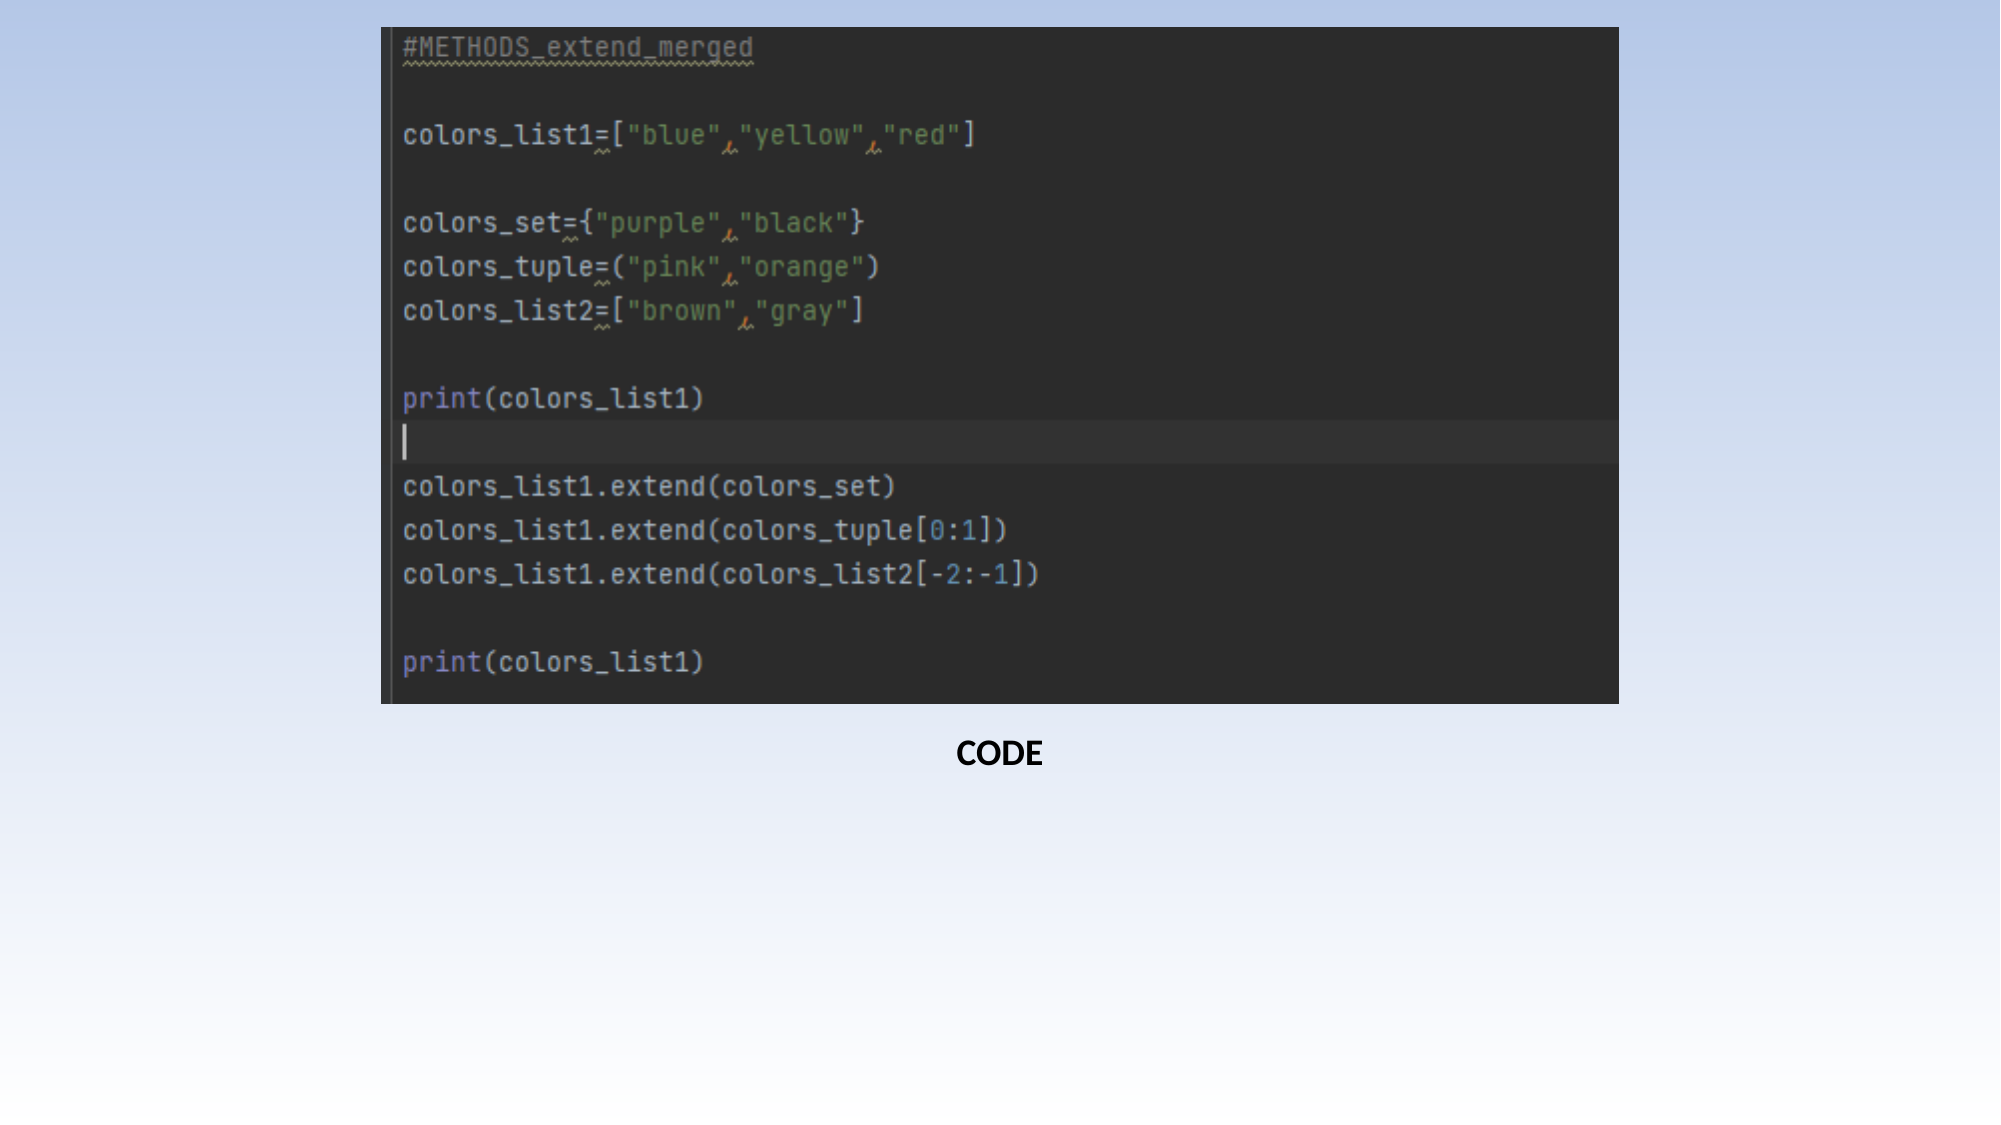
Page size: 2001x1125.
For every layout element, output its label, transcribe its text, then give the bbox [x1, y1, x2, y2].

text_box CODE [674, 720, 1326, 781]
picture [381, 27, 1619, 704]
